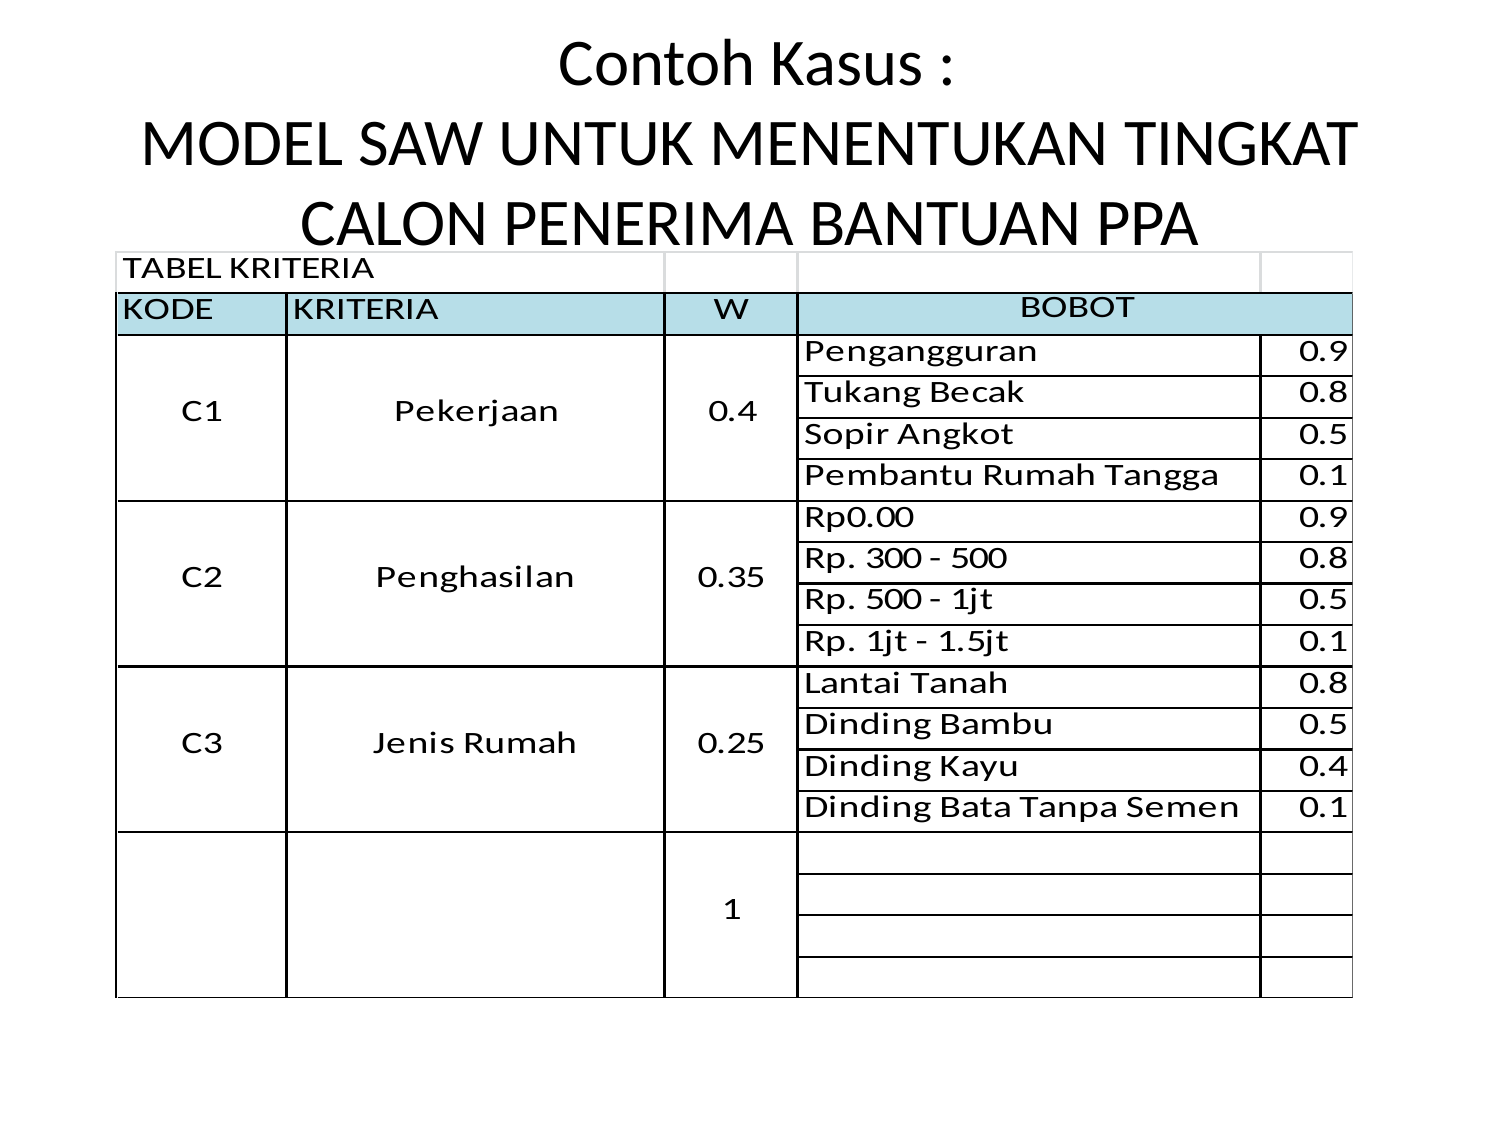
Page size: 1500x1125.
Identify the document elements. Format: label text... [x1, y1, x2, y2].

title Contoh Kasus : MODEL SAW UNTUK MENENTUKAN TINGKAT CALON PENERIMA BANTUAN PPA [75, 45, 1425, 233]
picture [114, 250, 1356, 1000]
